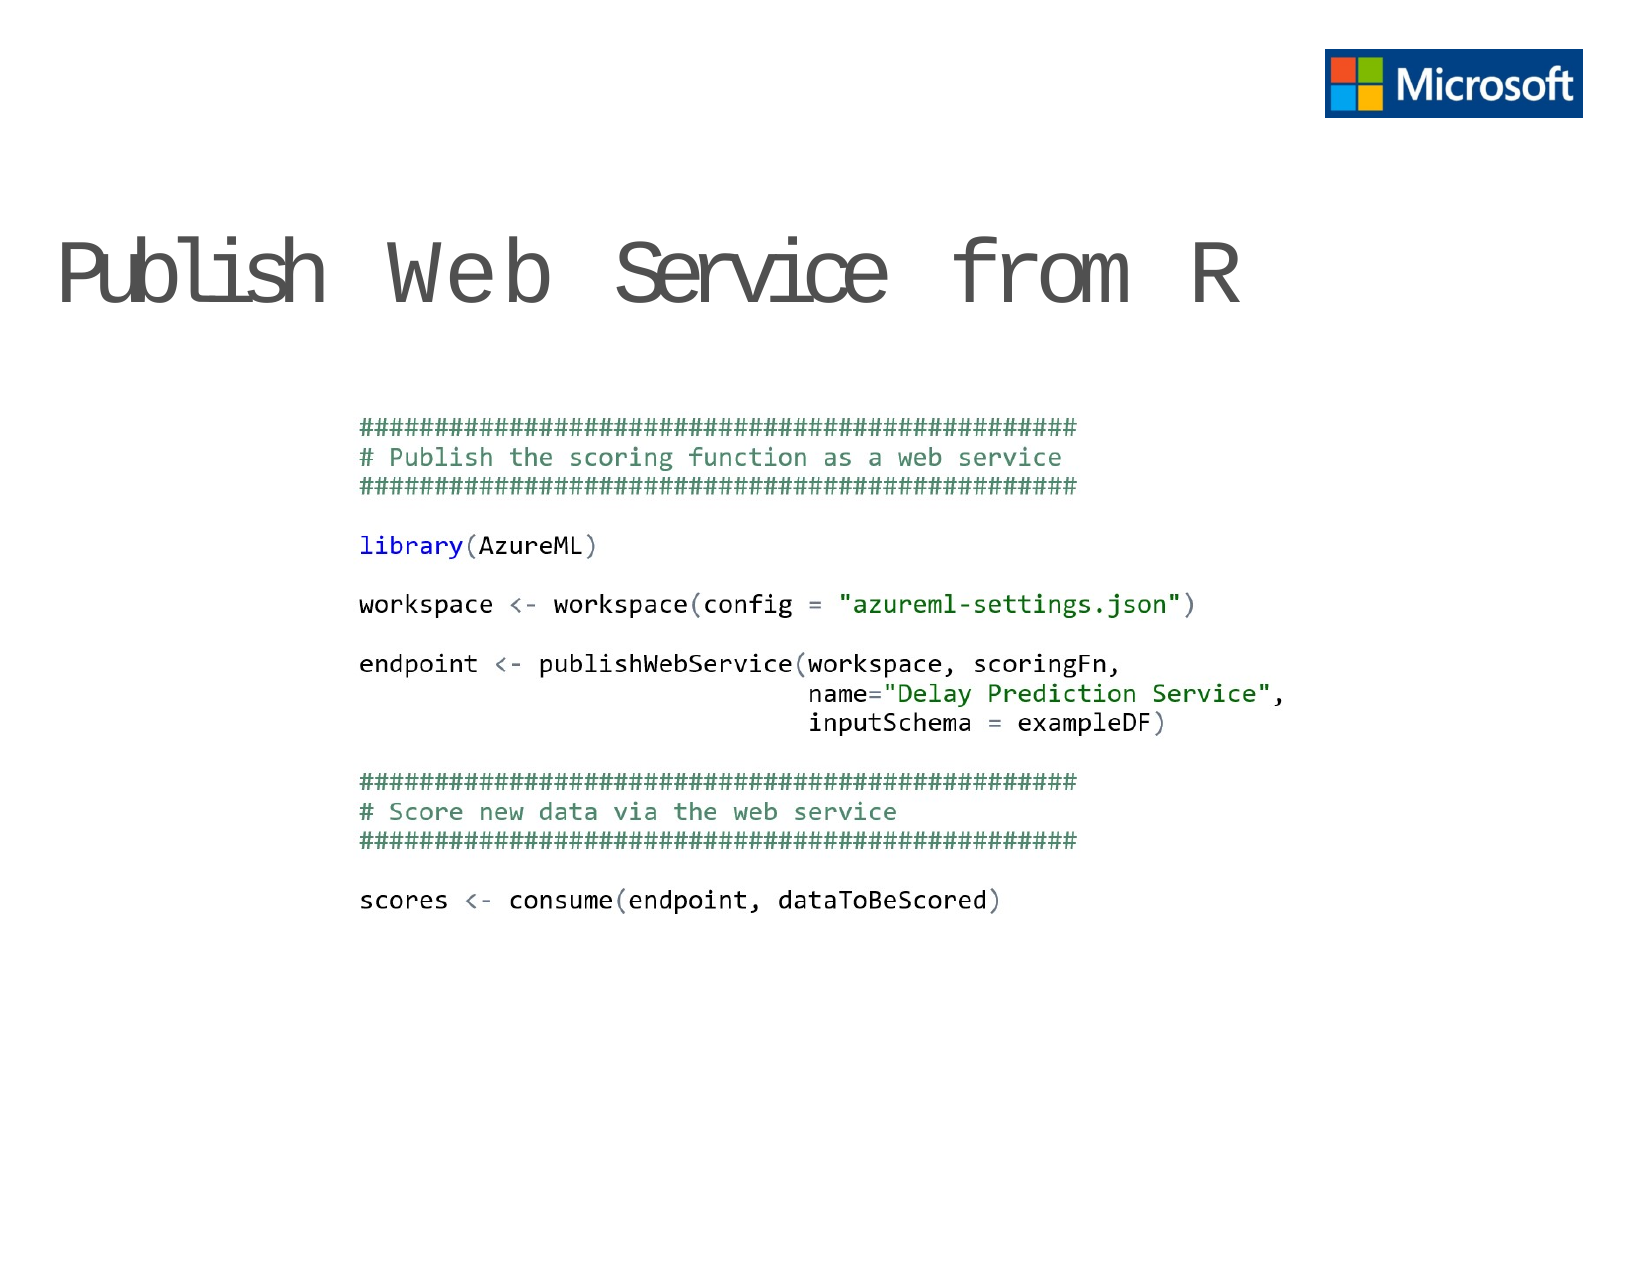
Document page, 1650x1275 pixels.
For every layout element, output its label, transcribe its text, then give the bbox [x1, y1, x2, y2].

picture [1324, 49, 1584, 118]
text_box [353, 411, 1298, 923]
title Publish Web Service from R [47, 193, 1602, 425]
